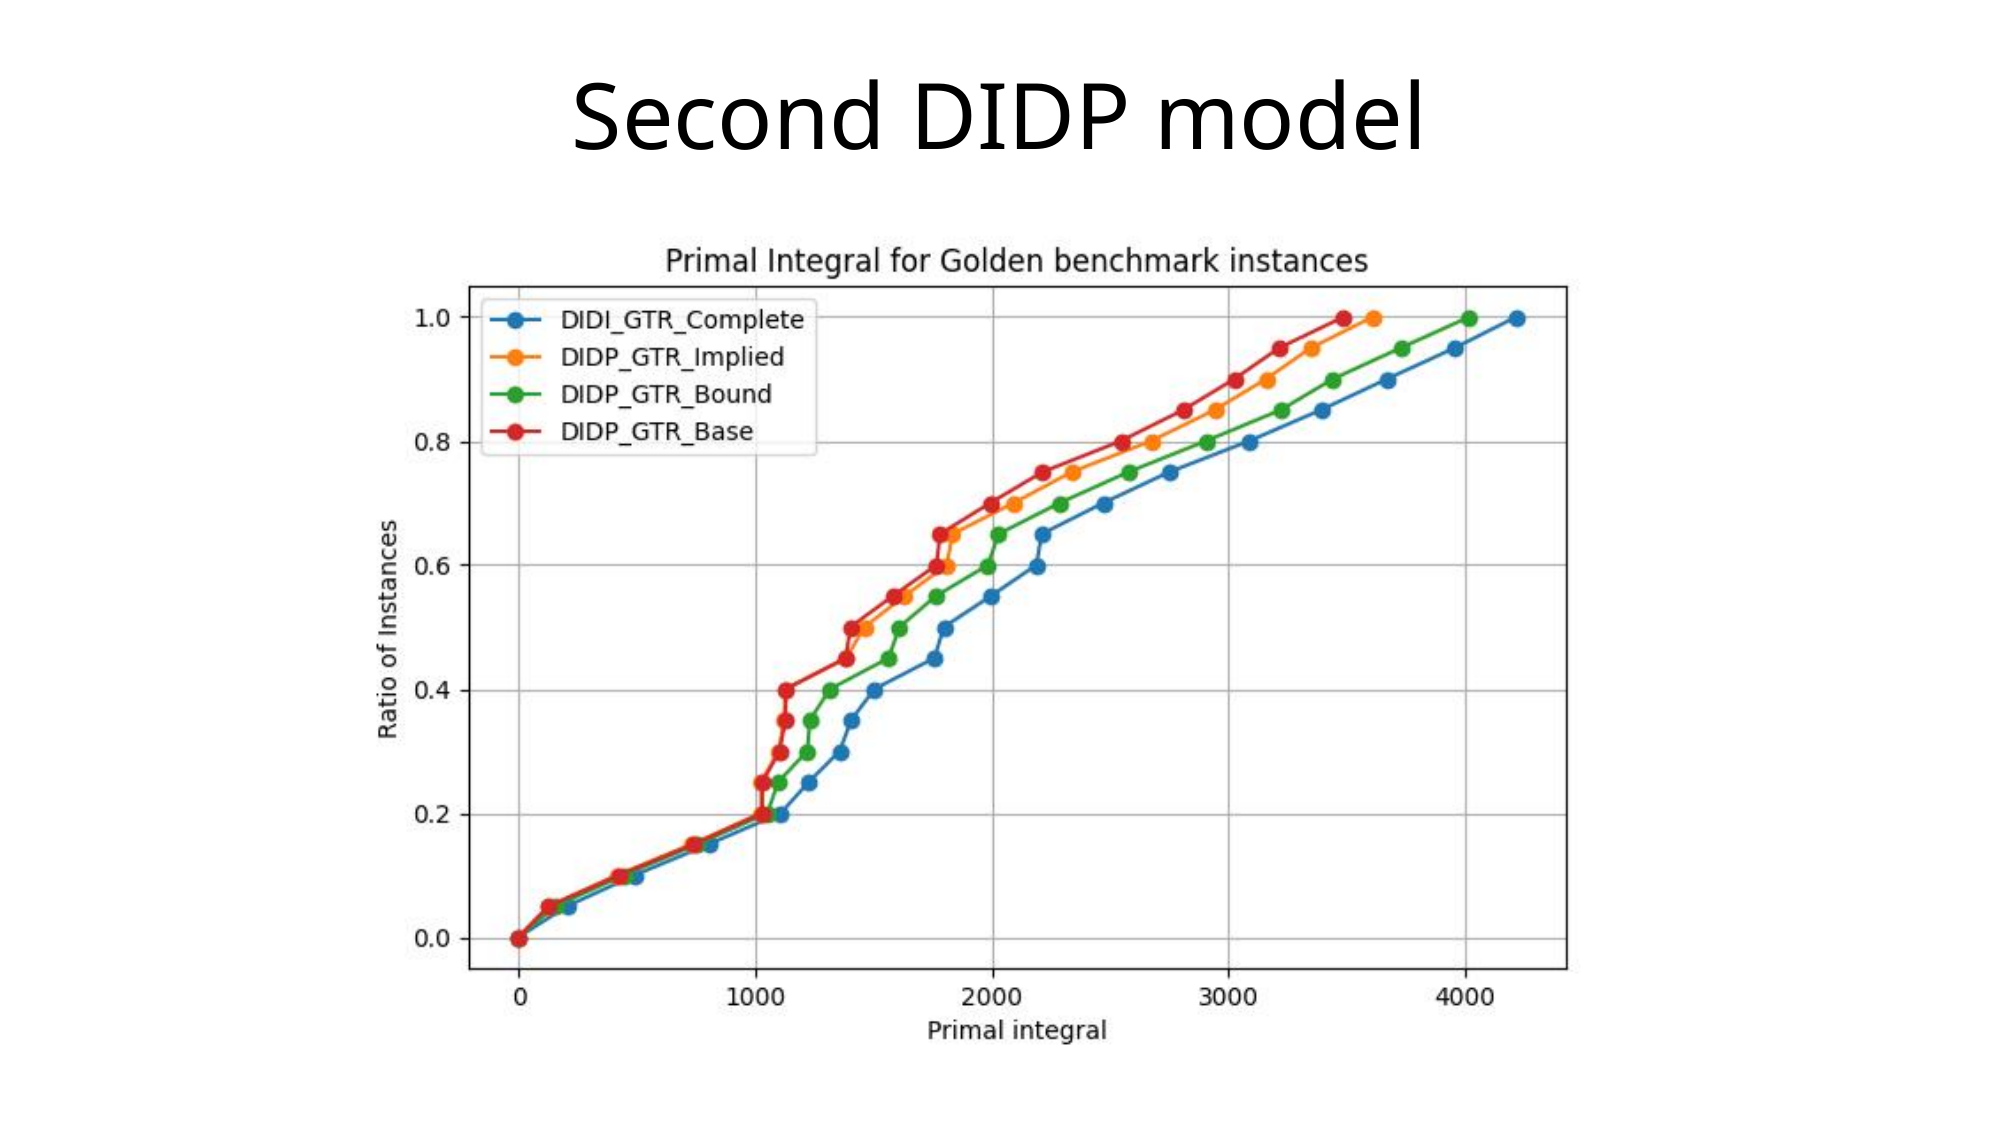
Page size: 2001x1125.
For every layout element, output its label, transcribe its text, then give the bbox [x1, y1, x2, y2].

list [291, 179, 1709, 1066]
title Second DIDP model [137, 59, 1863, 181]
